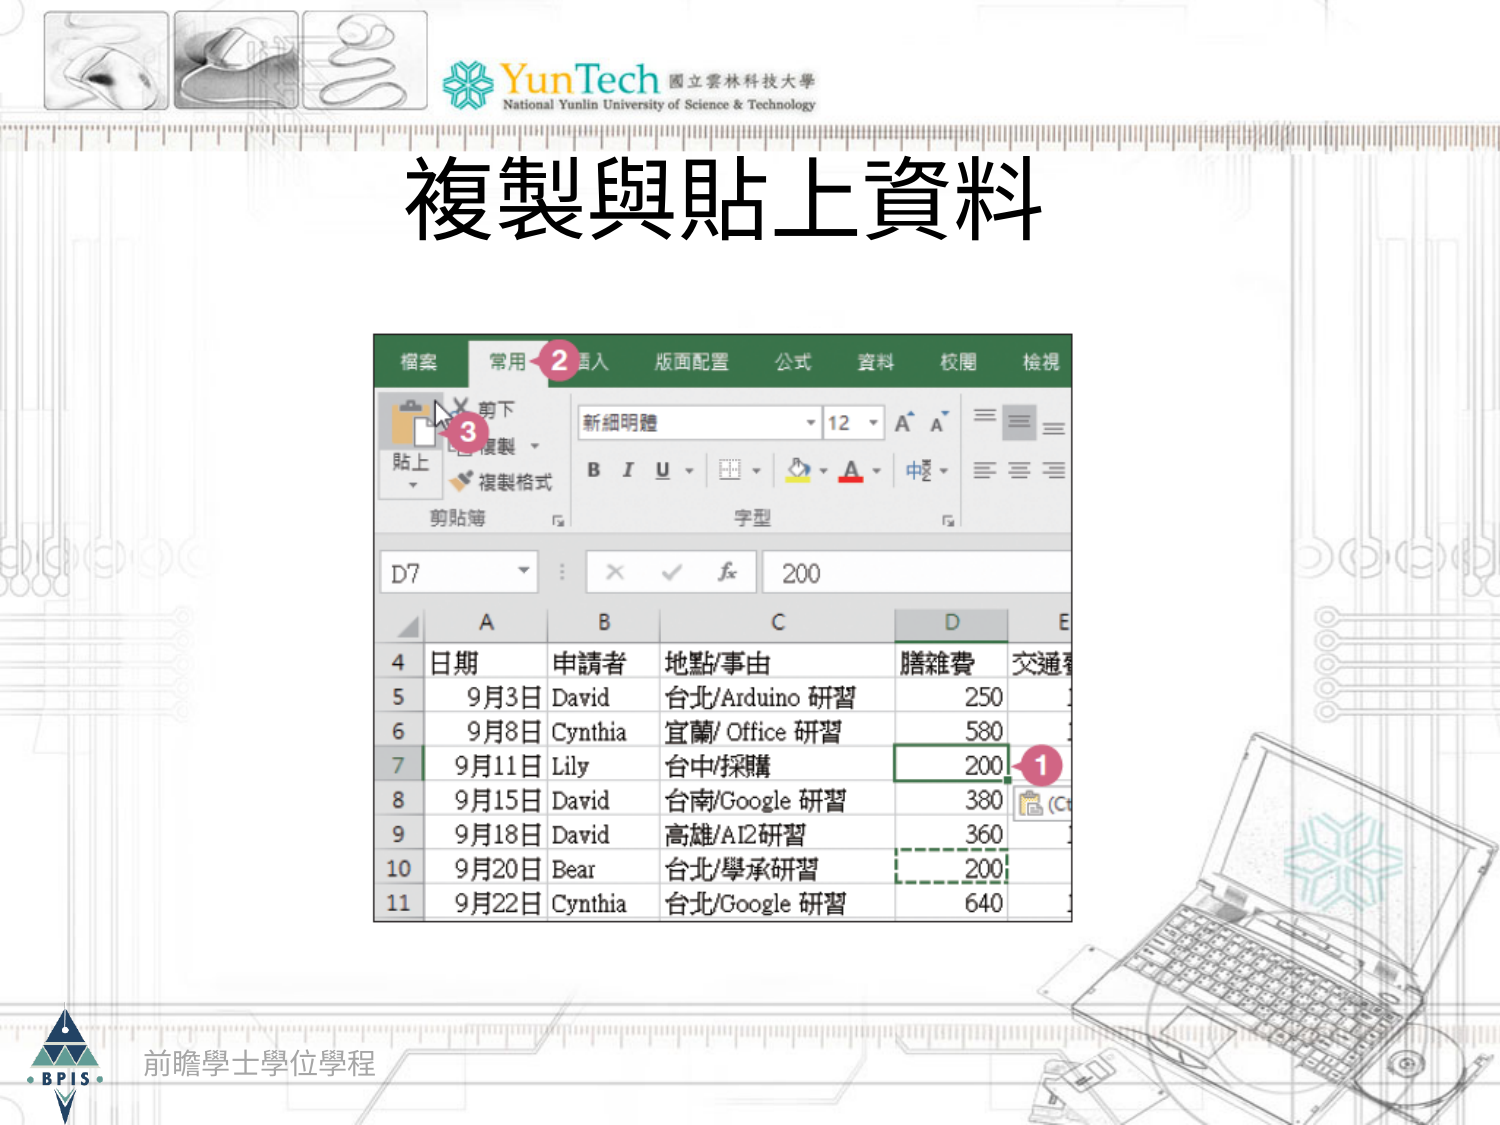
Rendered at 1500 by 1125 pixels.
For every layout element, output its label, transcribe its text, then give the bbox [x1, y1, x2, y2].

title 複製與貼上資料 [49, 103, 1400, 291]
picture [0, 0, 1500, 1125]
